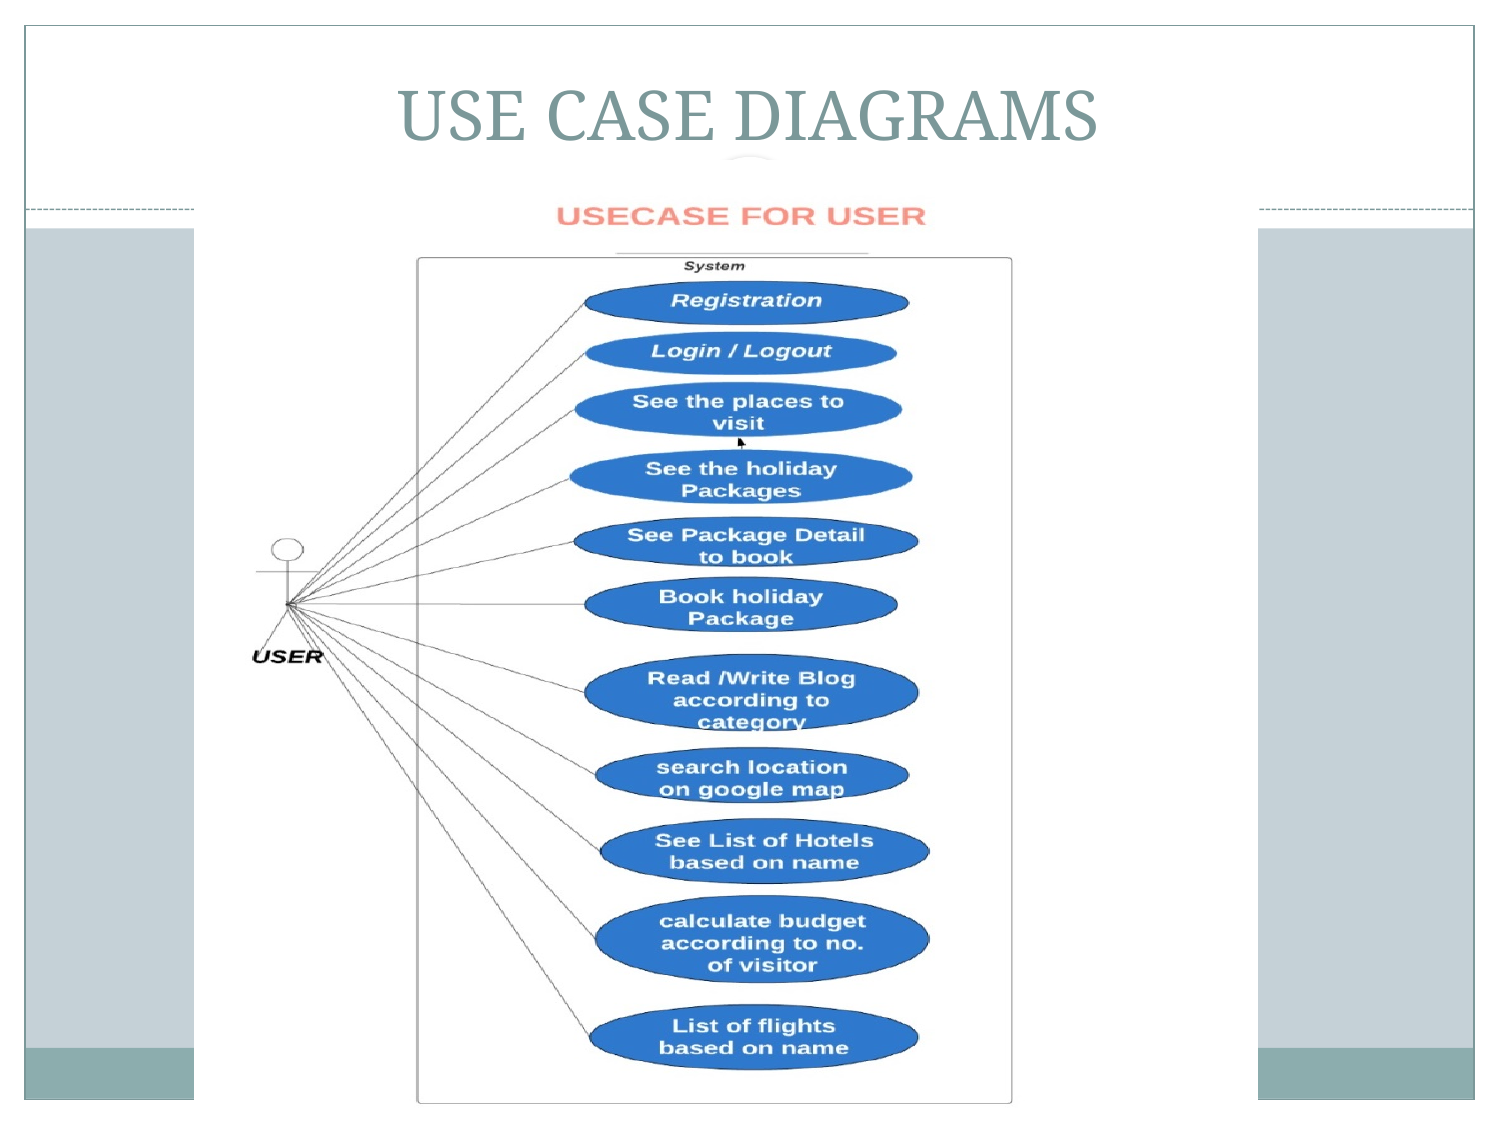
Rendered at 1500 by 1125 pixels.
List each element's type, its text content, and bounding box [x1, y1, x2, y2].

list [194, 160, 1259, 1125]
title USE CASE DIAGRAMS [49, 37, 1450, 162]
